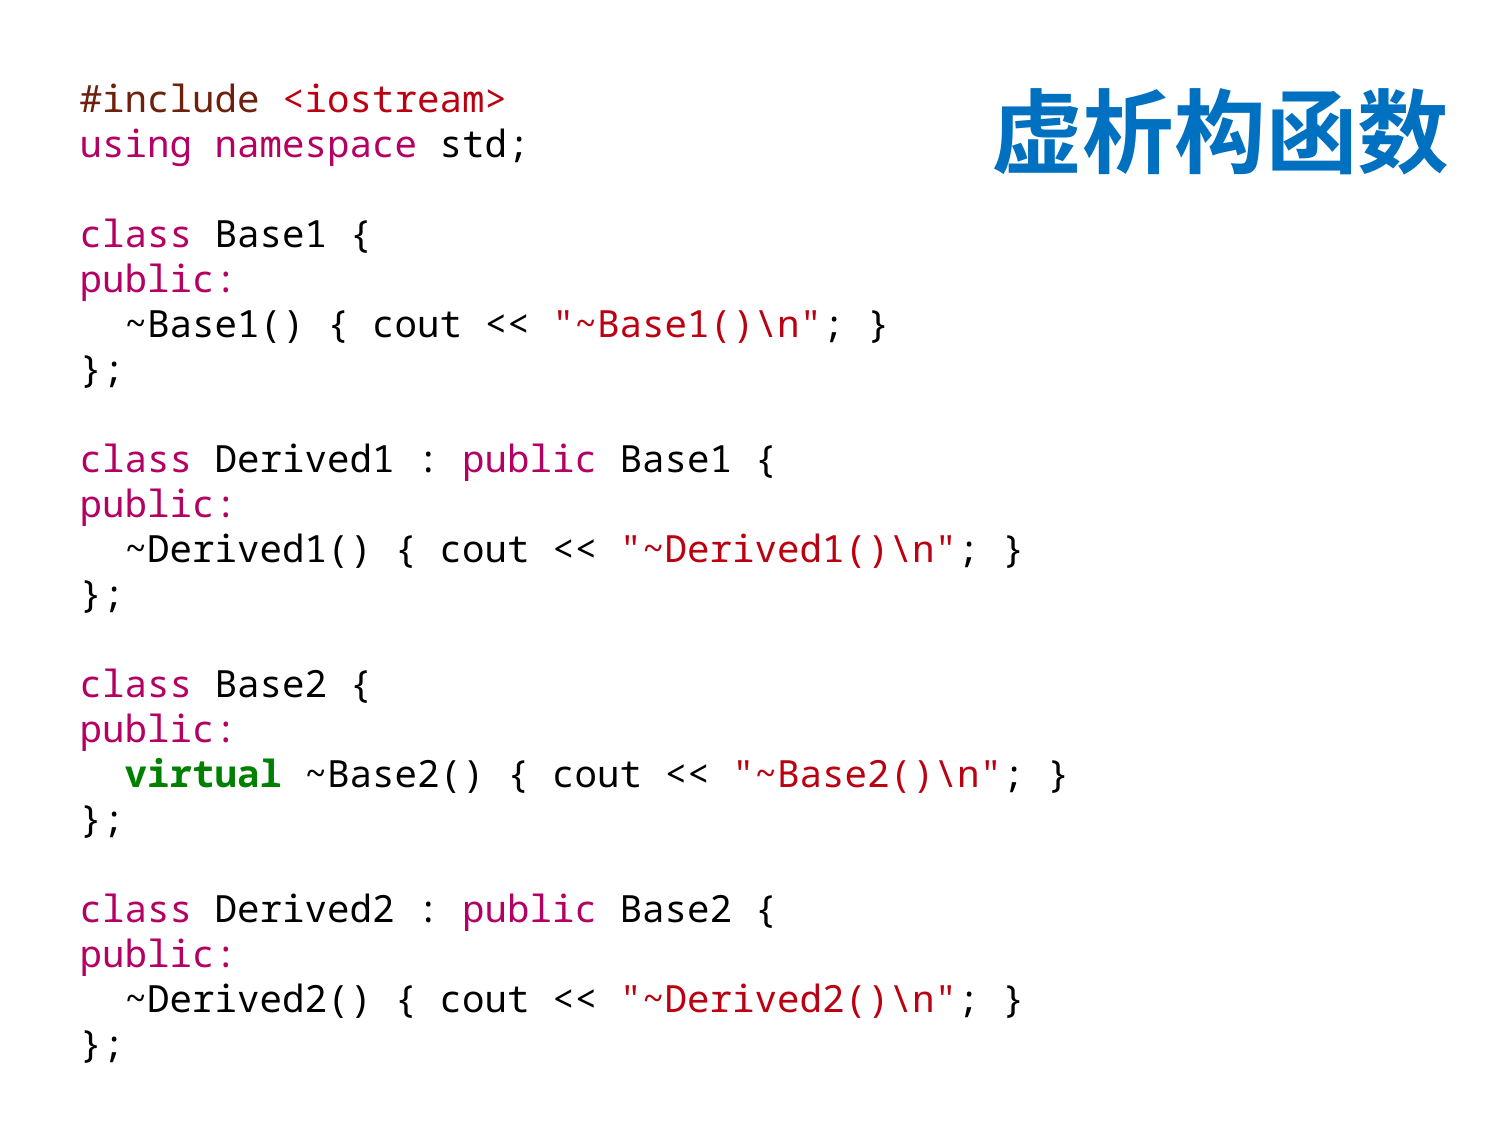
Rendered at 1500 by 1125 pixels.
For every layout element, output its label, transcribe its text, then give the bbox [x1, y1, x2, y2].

text_box #include <iostream> using namespace std; class Base1 { public: ~Base1() { cout << "~Base1()\n"; } }; class Derived1 : public Base1 { public: ~Derived1() { cout << "~Derived1()\n"; } }; class Base2 { public: virtual ~Base2() { cout << "~Base2()\n"; } }; class Derived2 : public Base2 { public: ~Derived2() { cout << "~Derived2()\n"; } }; [64, 67, 1424, 1118]
title 虚析构函数 [171, 27, 1465, 246]
